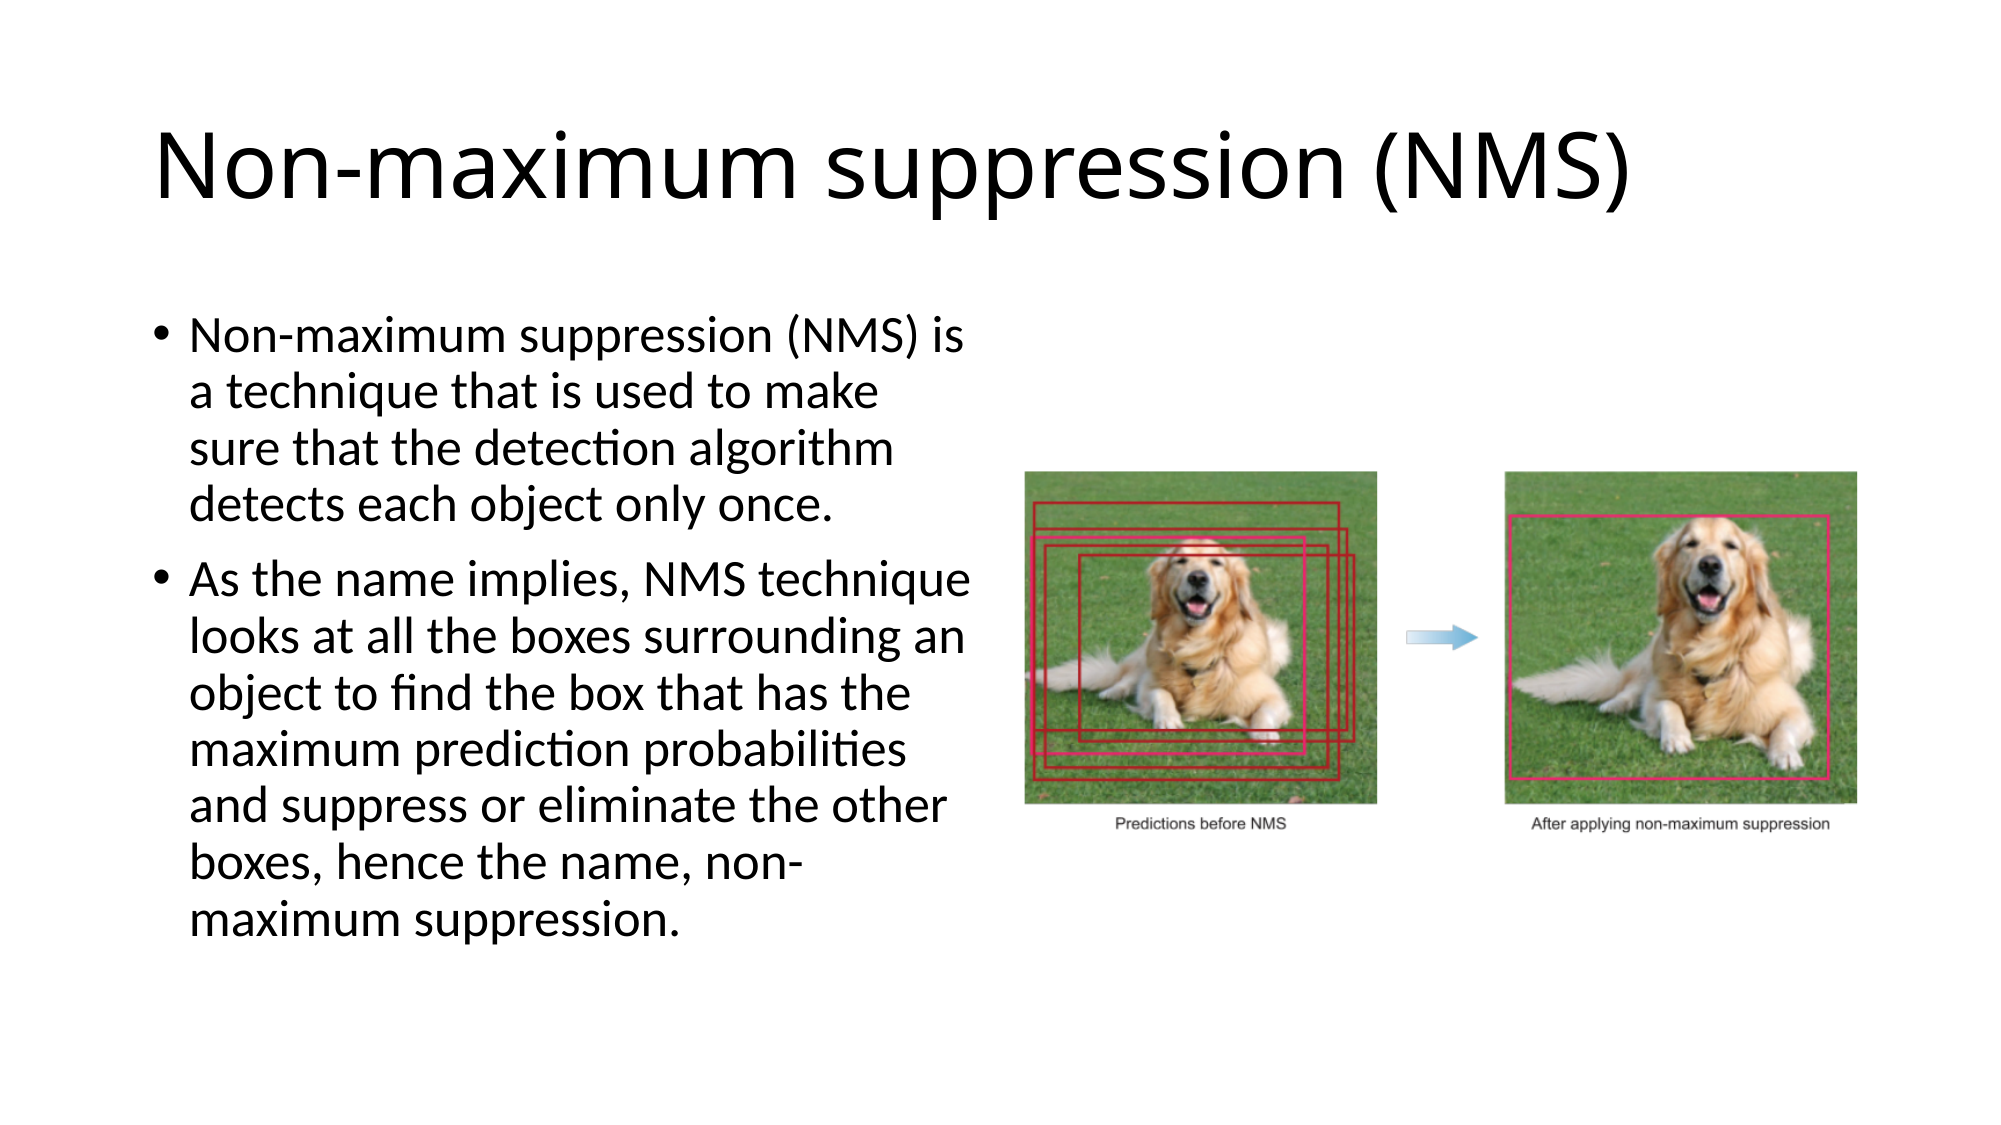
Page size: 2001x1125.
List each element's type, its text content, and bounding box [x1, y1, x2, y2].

title Non-maximum suppression (NMS) [137, 59, 1863, 278]
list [1012, 468, 1863, 845]
list Non-maximum suppression (NMS) is a technique that is used to make sure that the detection algorithm detects each object only once. As the name implies, NMS technique looks at all the boxes surrounding an object to find the box that has the maximum prediction probabilities and suppress or eliminate the other boxes, hence the name, non-maximum suppression. [137, 299, 988, 1014]
